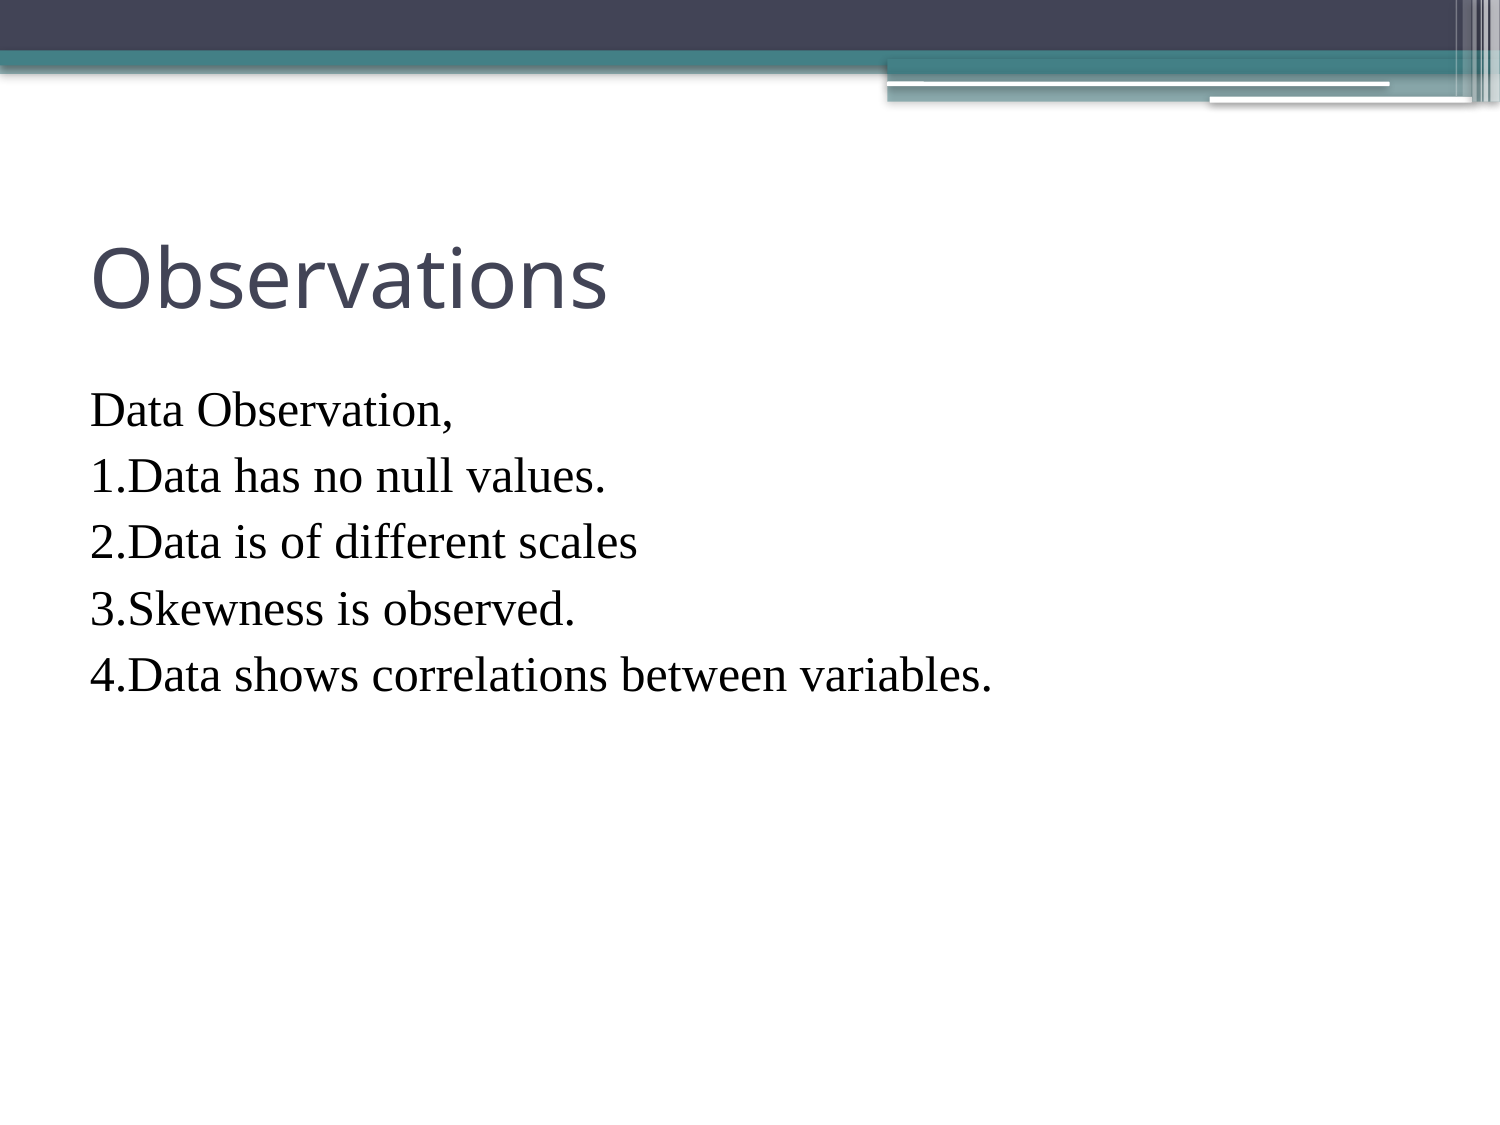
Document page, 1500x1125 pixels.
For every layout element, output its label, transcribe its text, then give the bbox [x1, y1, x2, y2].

title Observations [75, 187, 1425, 363]
list Data Observation, 1.Data has no null values. 2.Data is of different scales 3.Skewness is observed. 4.Data shows correlations between variables. [75, 368, 1425, 1079]
